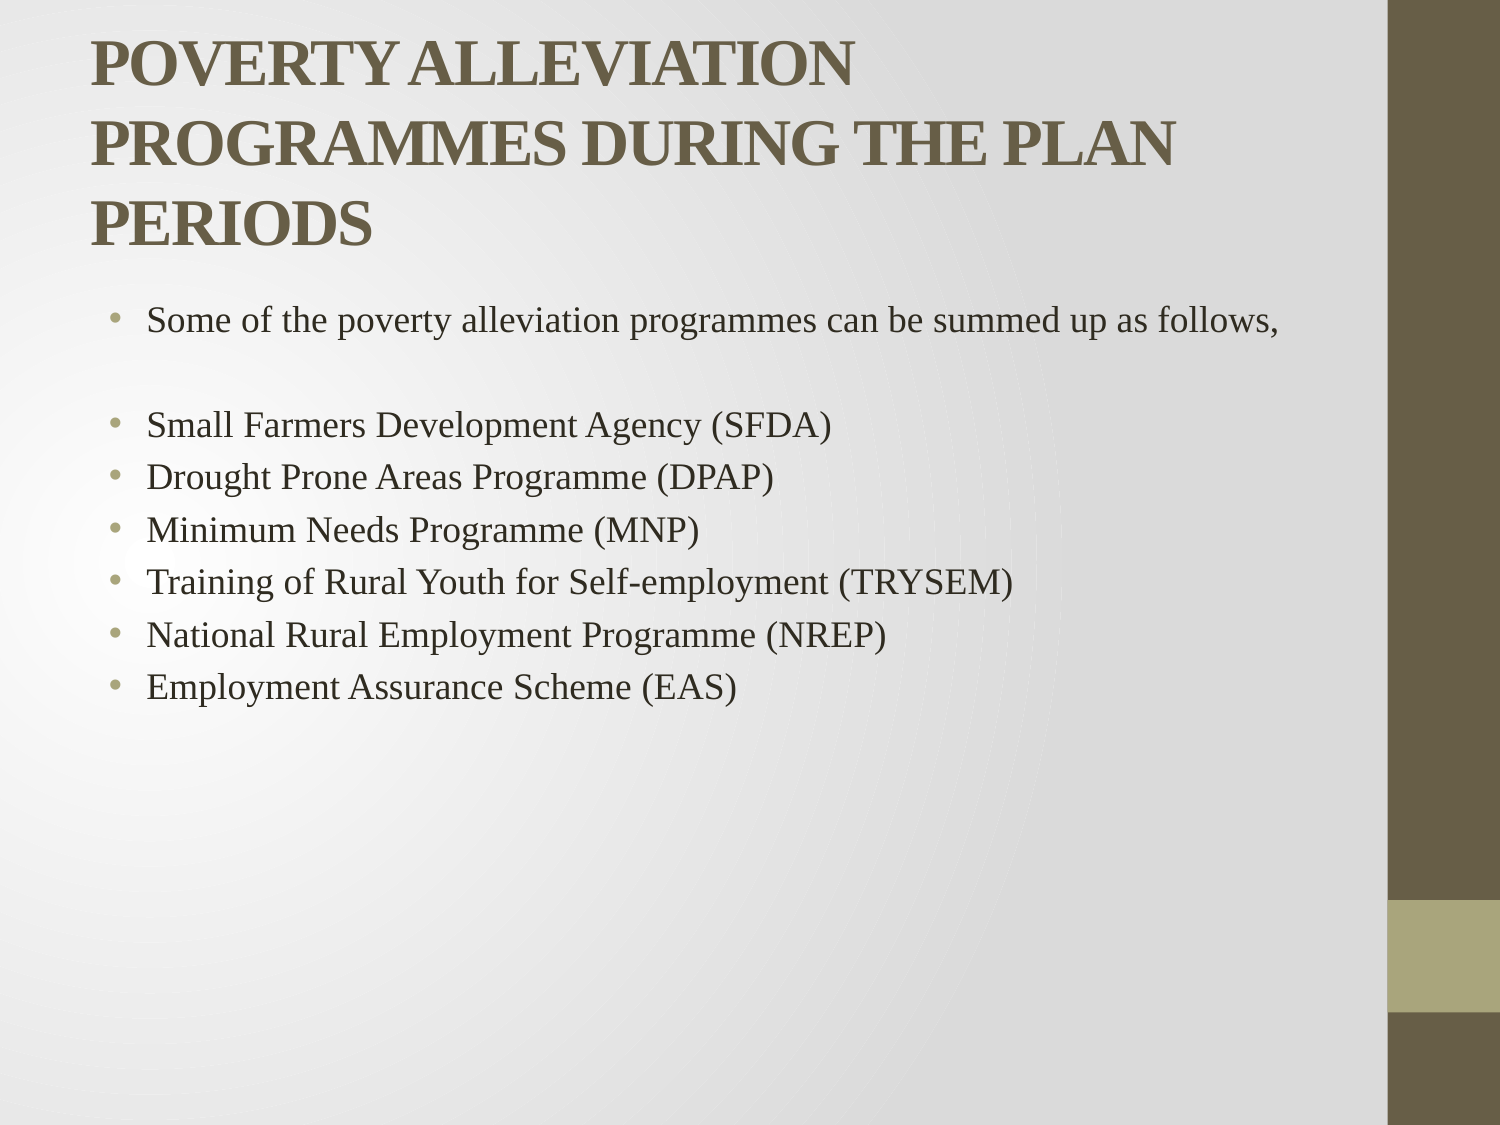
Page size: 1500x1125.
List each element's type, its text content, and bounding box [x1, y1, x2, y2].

list Some of the poverty alleviation programmes can be summed up as follows, Small Farmers Development Agency (SFDA) Drought Prone Areas Programme (DPAP) Minimum Needs Programme (MNP) Training of Rural Youth for Self-employment (TRYSEM) National Rural Employment Programme (NREP) Employment Assurance Scheme (EAS) [75, 287, 1325, 1050]
title POVERTY ALLEVIATION PROGRAMMES DURING THE PLAN PERIODS [75, 45, 1325, 233]
